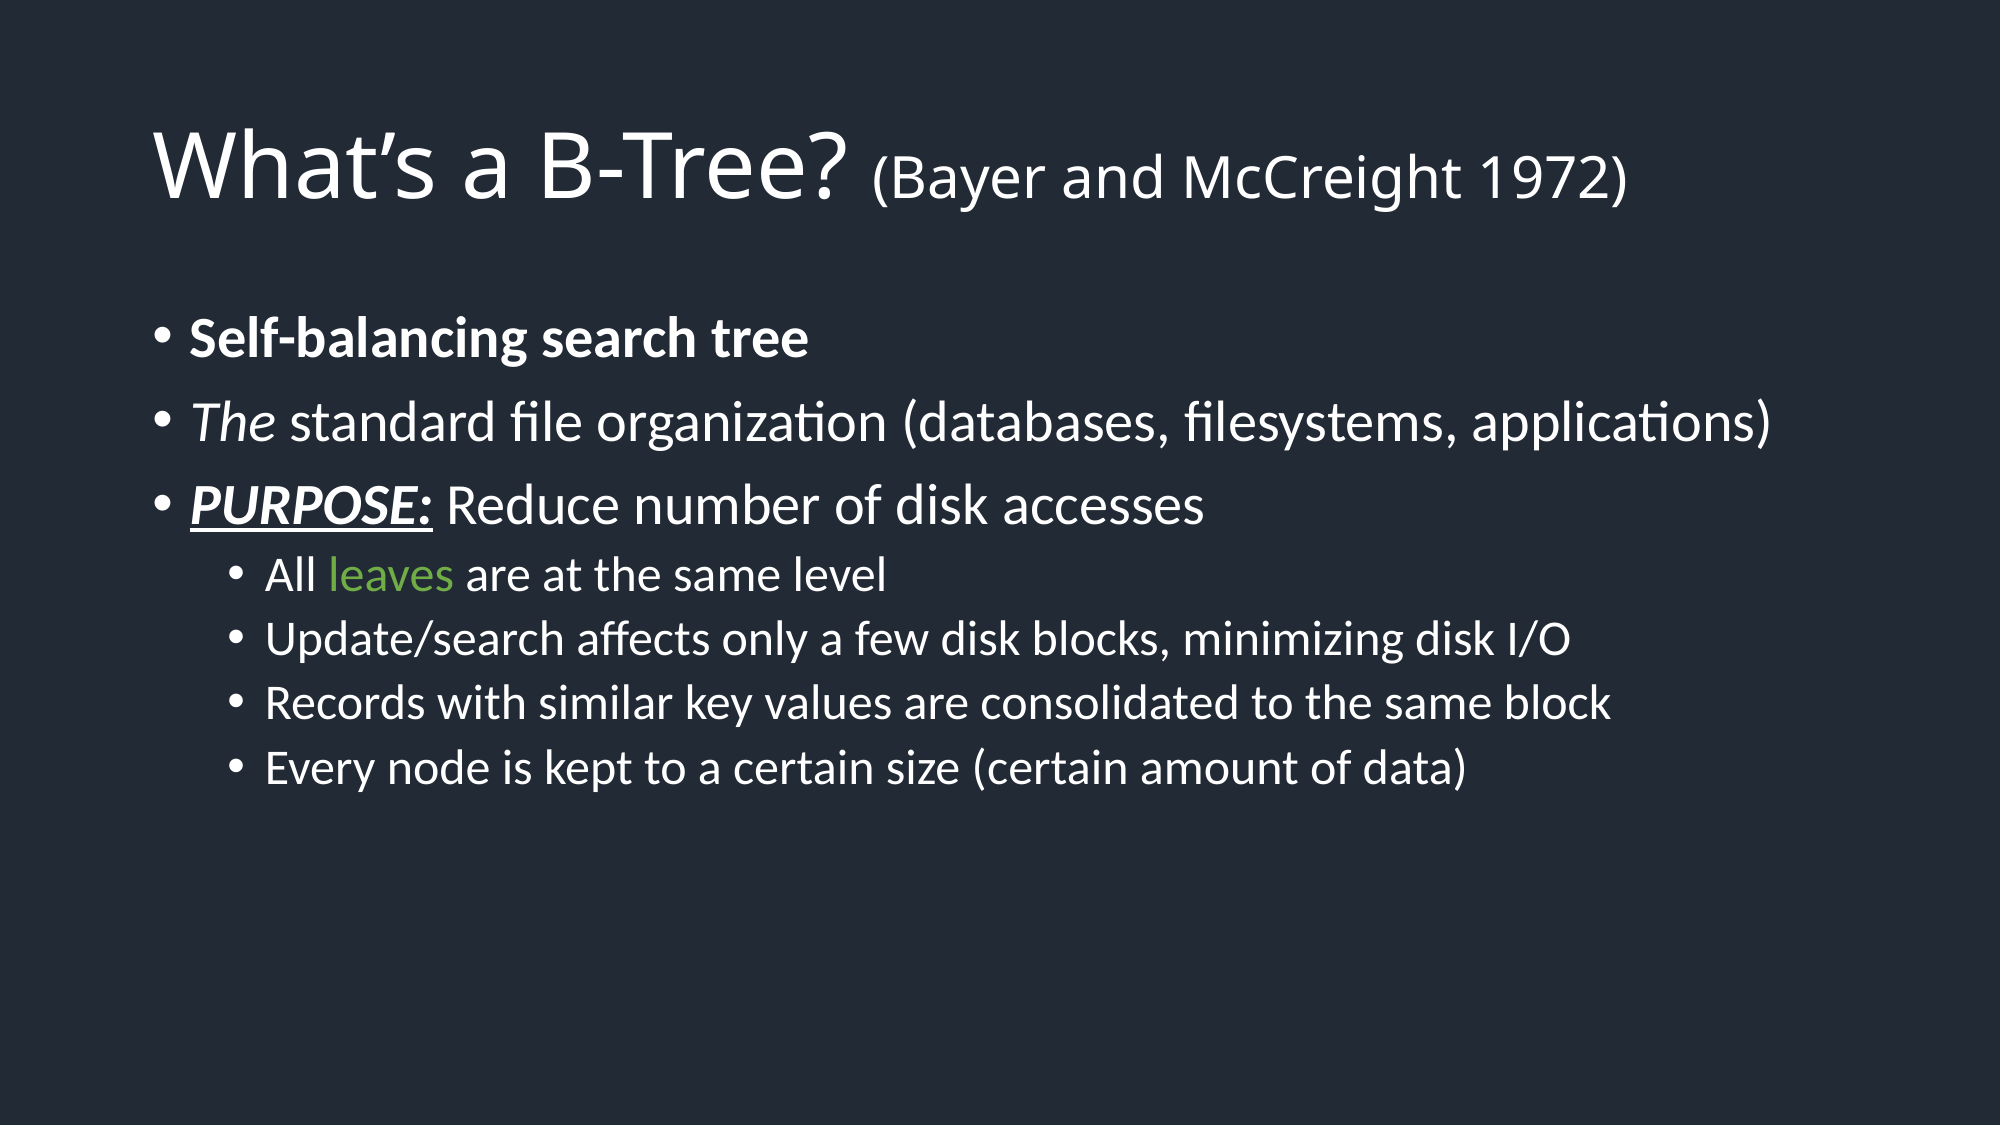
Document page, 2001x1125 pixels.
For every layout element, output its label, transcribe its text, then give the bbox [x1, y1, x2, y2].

title What’s a B-Tree? (Bayer and McCreight 1972) [137, 59, 1863, 278]
list Self-balancing search tree The standard file organization (databases, filesystems, applications) PURPOSE: Reduce number of disk accesses All leaves are at the same level Update/search affects only a few disk blocks, minimizing disk I/O Records with similar key values are consolidated to the same block Every node is kept to a certain size (certain amount of data) [137, 299, 1863, 1014]
